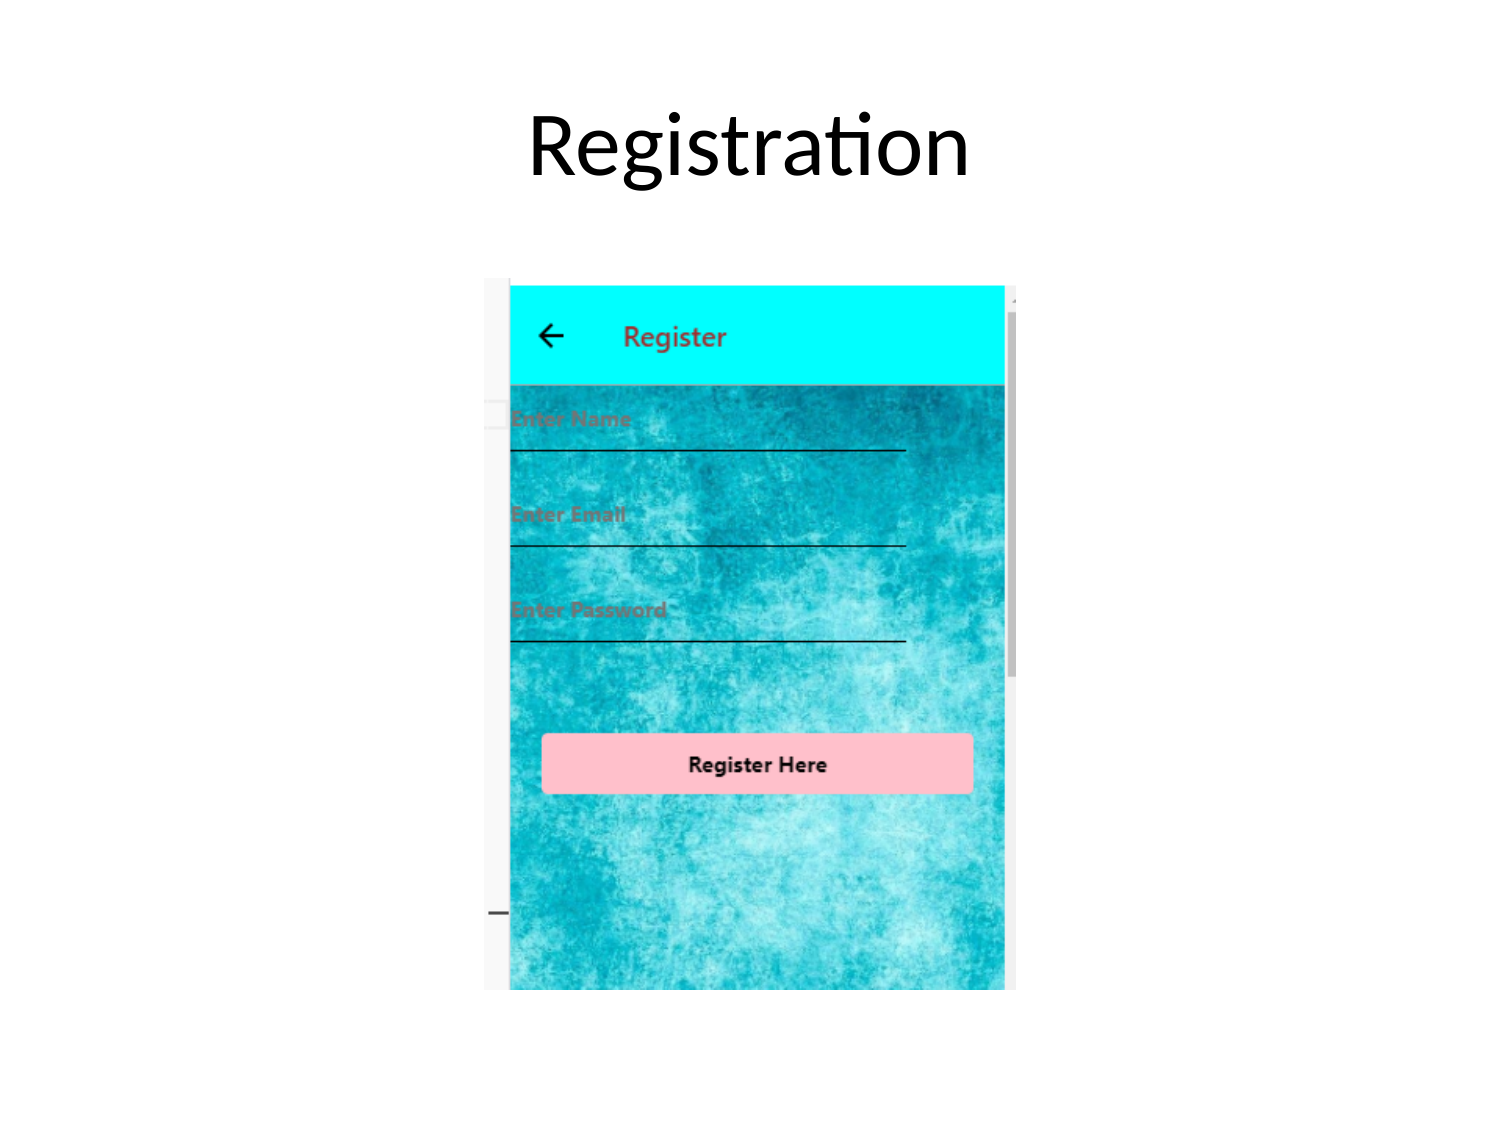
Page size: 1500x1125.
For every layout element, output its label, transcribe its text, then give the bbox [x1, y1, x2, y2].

title Registration [75, 45, 1425, 233]
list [484, 277, 1016, 990]
